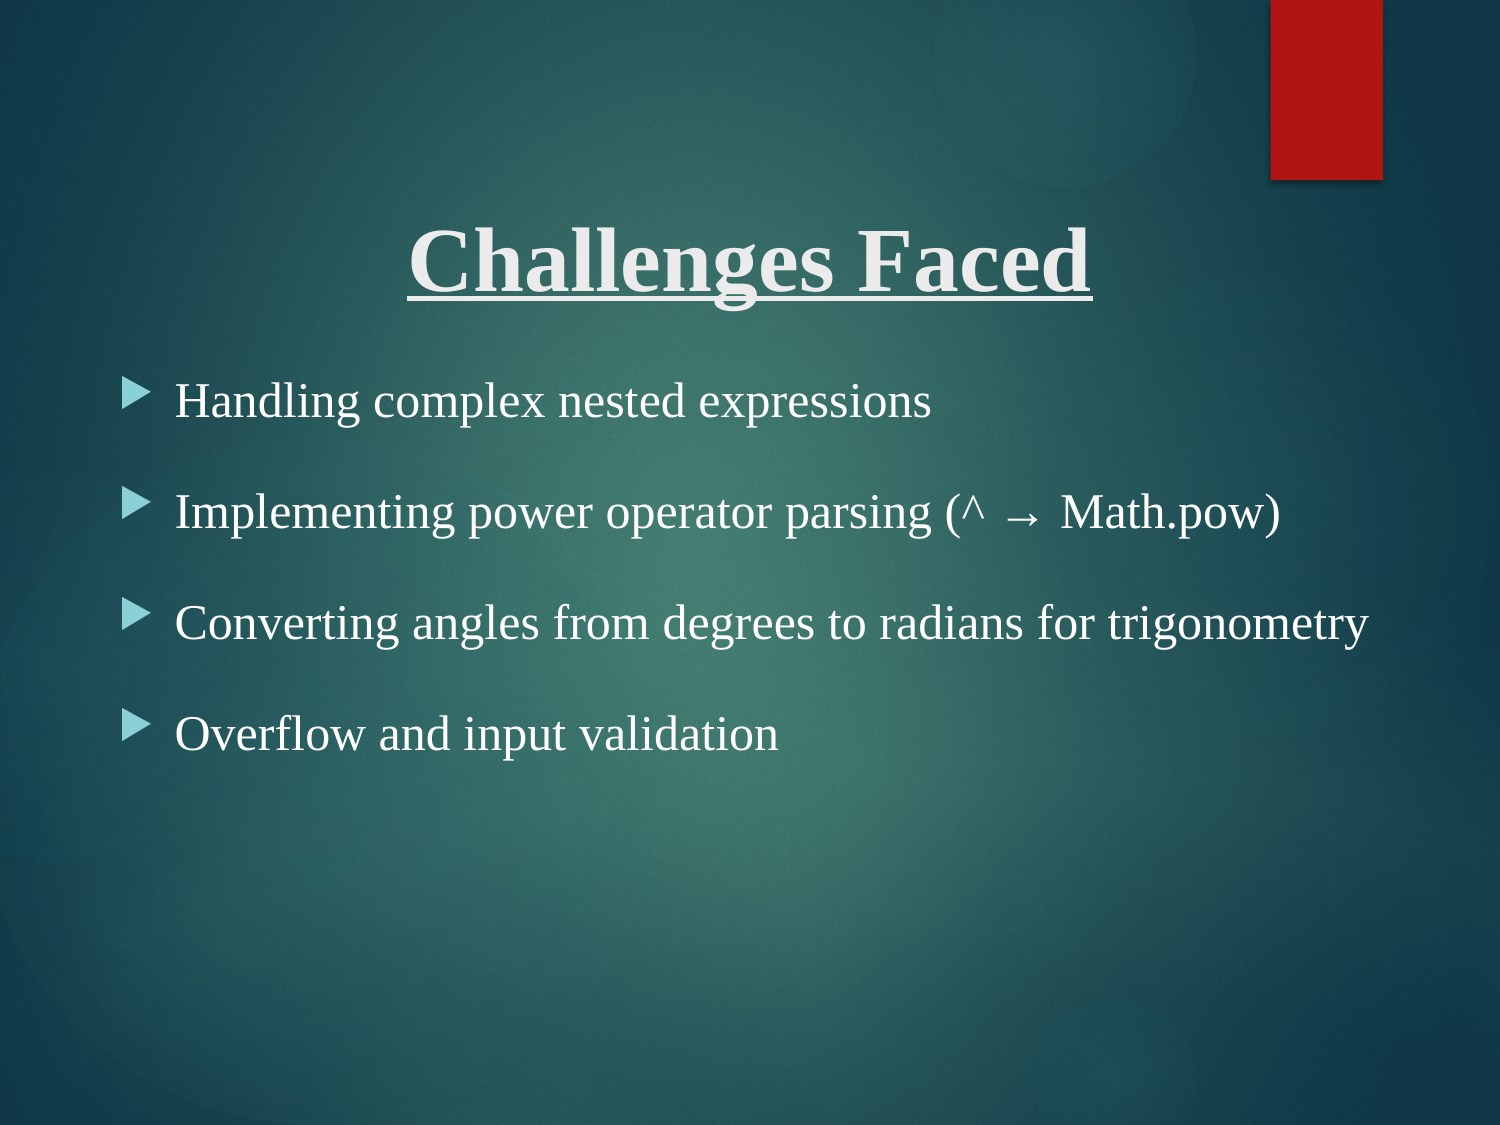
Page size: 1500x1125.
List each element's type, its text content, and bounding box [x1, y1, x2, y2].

list Handling complex nested expressions Implementing power operator parsing (^ → Math.pow) Converting angles from degrees to radians for trigonometry Overflow and input validation [103, 329, 1500, 896]
title Challenges Faced [0, 191, 1500, 365]
